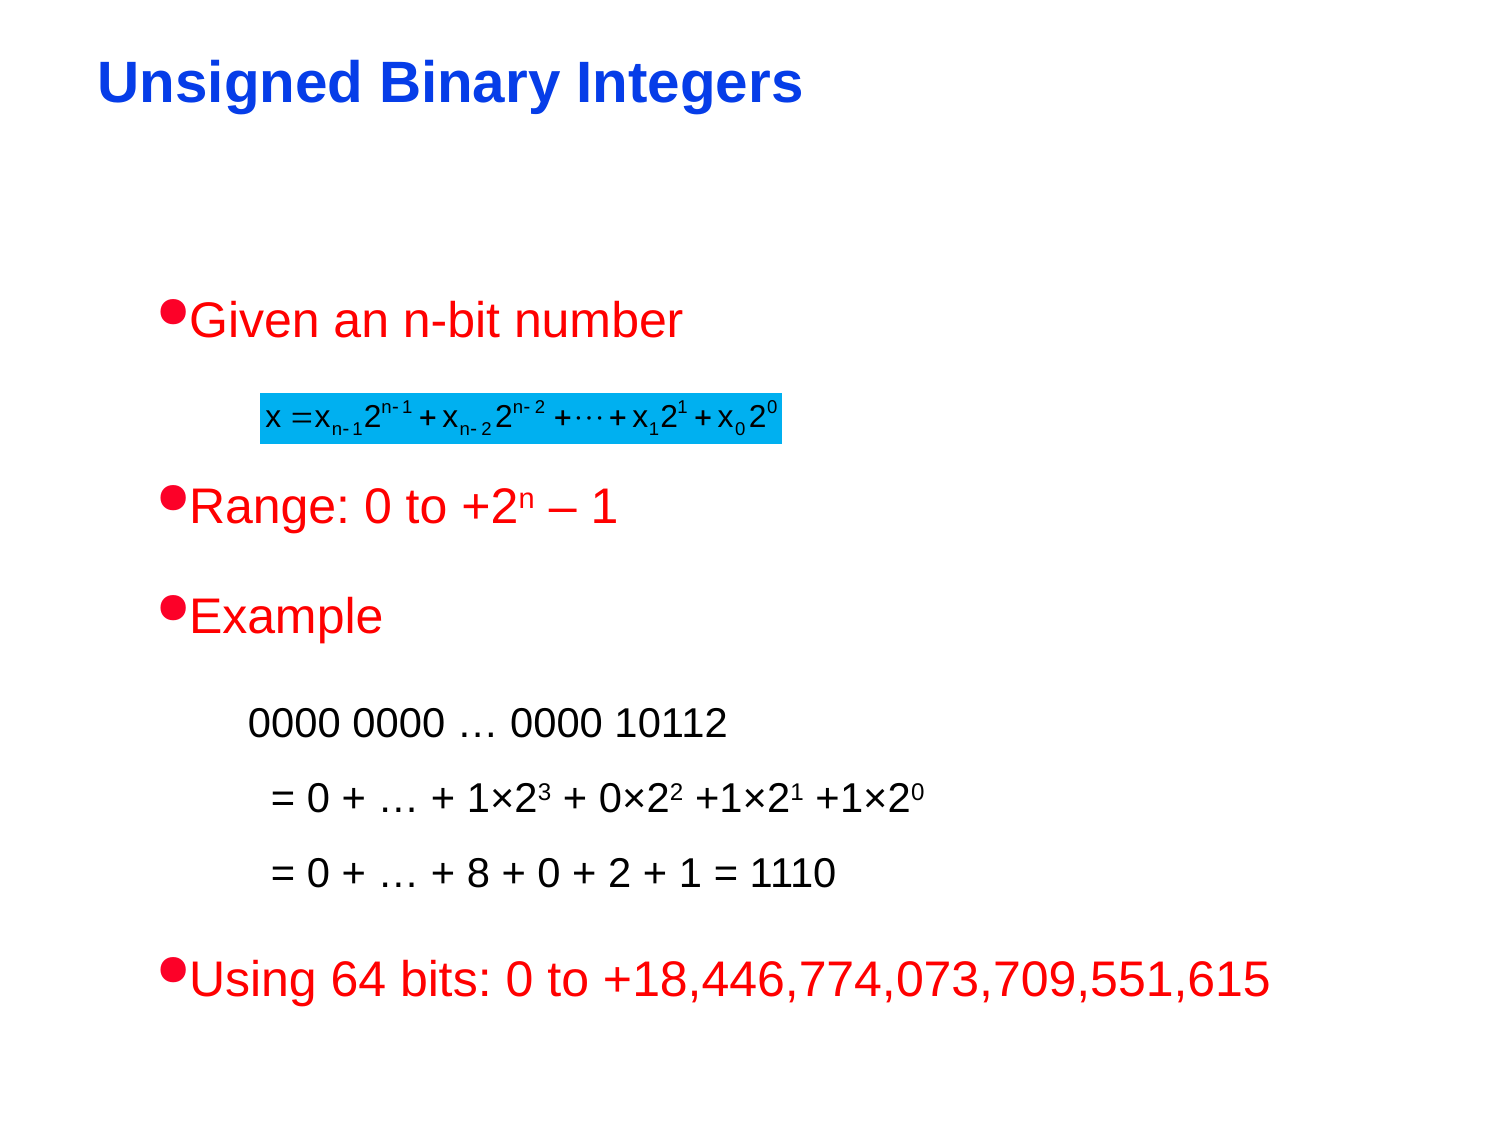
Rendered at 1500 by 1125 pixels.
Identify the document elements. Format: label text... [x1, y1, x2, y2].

title Unsigned Binary Integers [86, 49, 1426, 121]
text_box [259, 393, 783, 444]
list Given an n-bit number Range: 0 to +2n – 1 Example 0000 0000 … 0000 10112 = 0 + … + 1×23 + 0×22 +1×21 +1×20 = 0 + … + 8 + 0 + 2 + 1 = 1110 Using 64 bits: 0 to +18,446,774,073,709,551,615 [86, 252, 1426, 1029]
